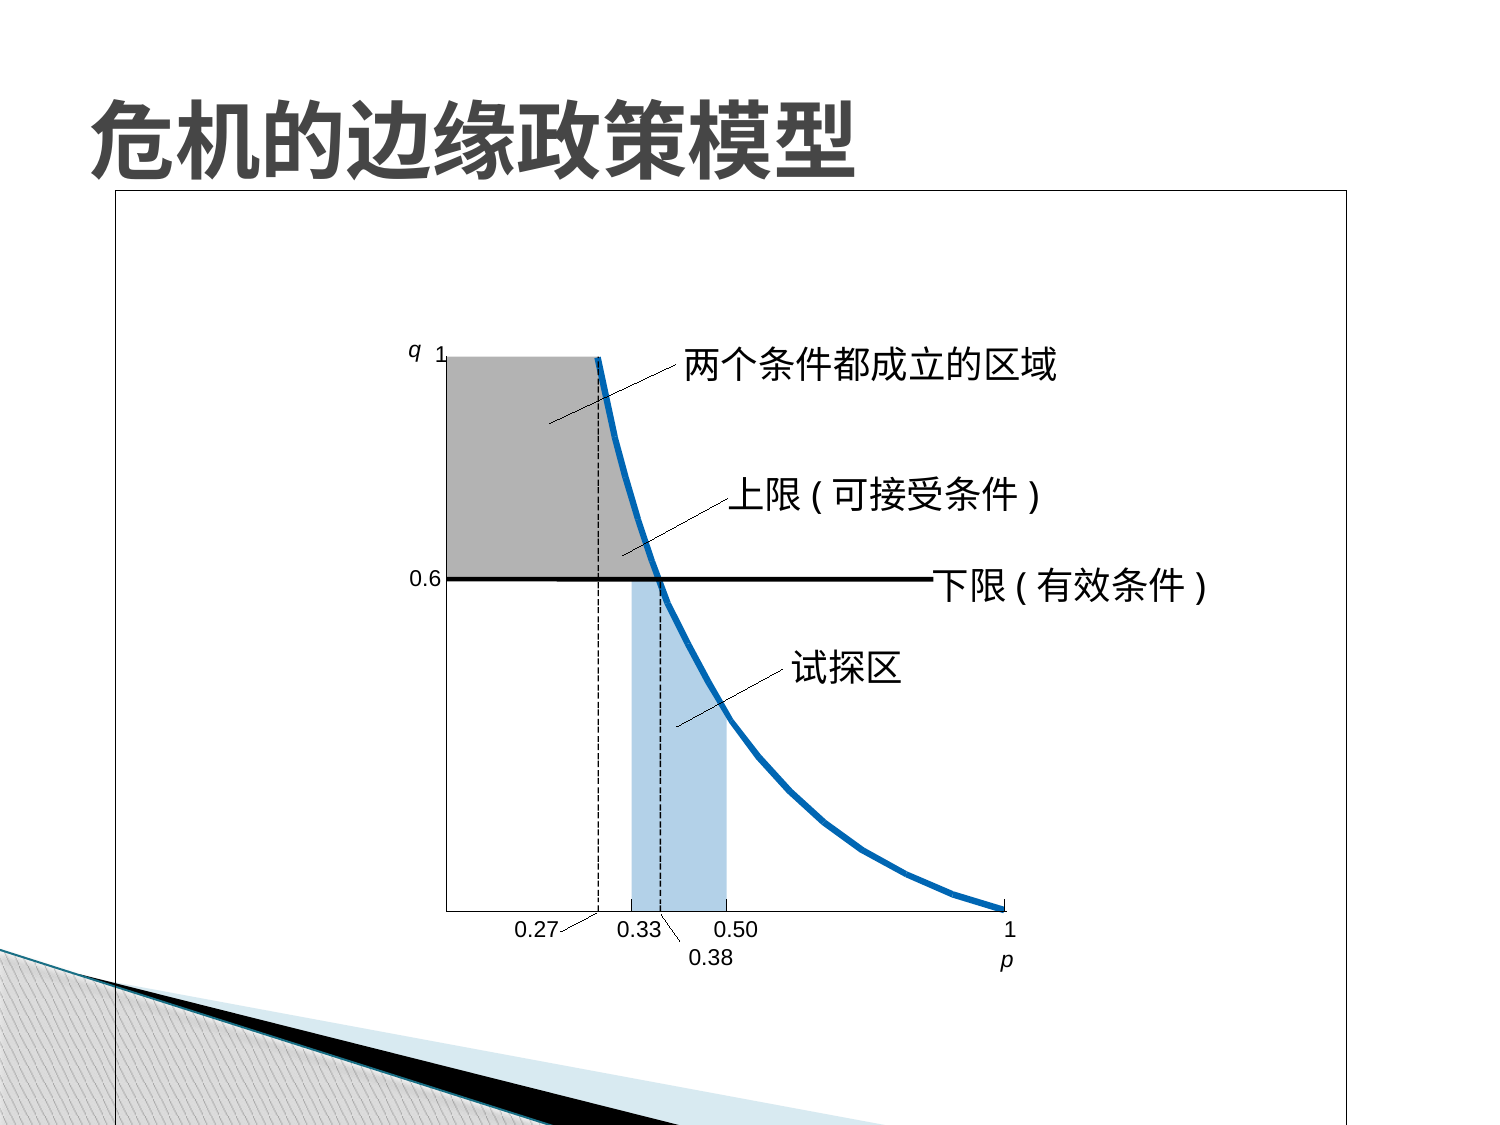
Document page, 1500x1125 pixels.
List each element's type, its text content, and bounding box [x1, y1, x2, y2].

title 危机的边缘政策模型 [75, 45, 1425, 233]
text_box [115, 190, 1348, 1125]
